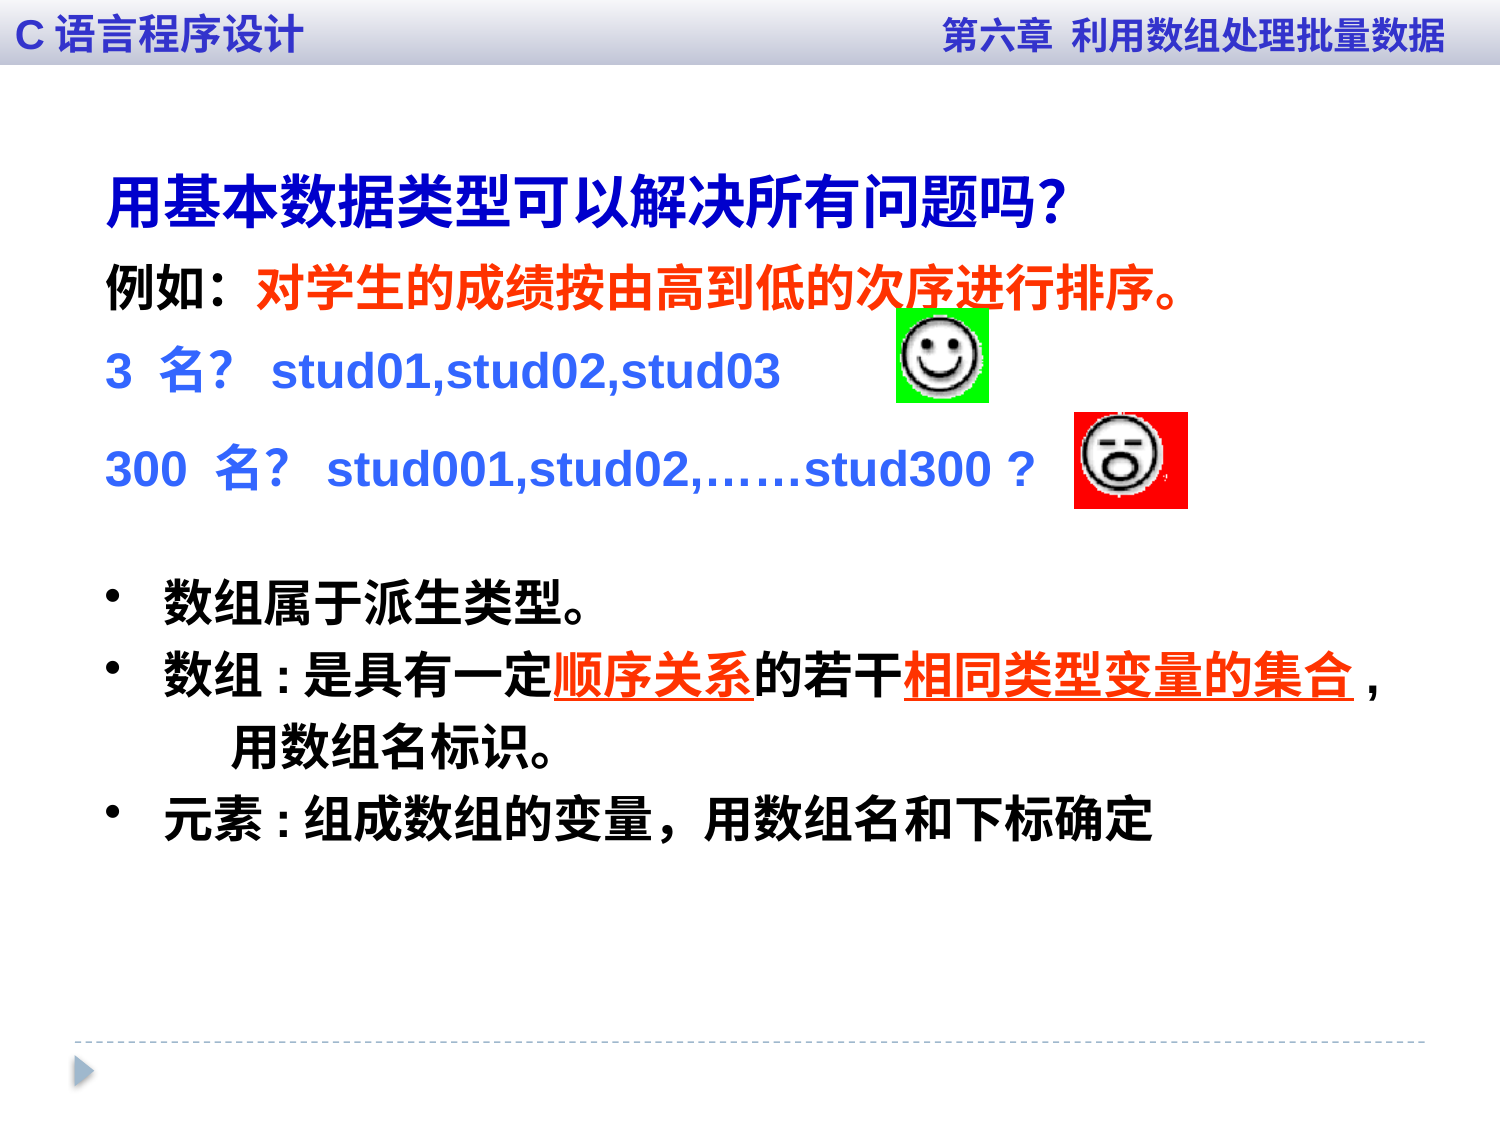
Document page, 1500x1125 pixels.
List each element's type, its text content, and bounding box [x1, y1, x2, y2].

text_box 300 名？stud001,stud02,……stud300 ? [89, 417, 1365, 552]
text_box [1074, 412, 1188, 510]
text_box 数组属于派生类型。 数组:是具有一定顺序关系的若干相同类型变量的集合, 用数组名标识。 元素:组成数组的变量，用数组名和下标确定 [50, 552, 1457, 864]
text_box 用基本数据类型可以解决所有问题吗？ 例如：对学生的成绩按由高到低的次序进行排序。 3 名？stud01,stud02,stud03 [89, 143, 1415, 412]
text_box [896, 308, 990, 403]
text_box C语言程序设计 第六章 利用数组处理批量数据 [0, 0, 1500, 65]
